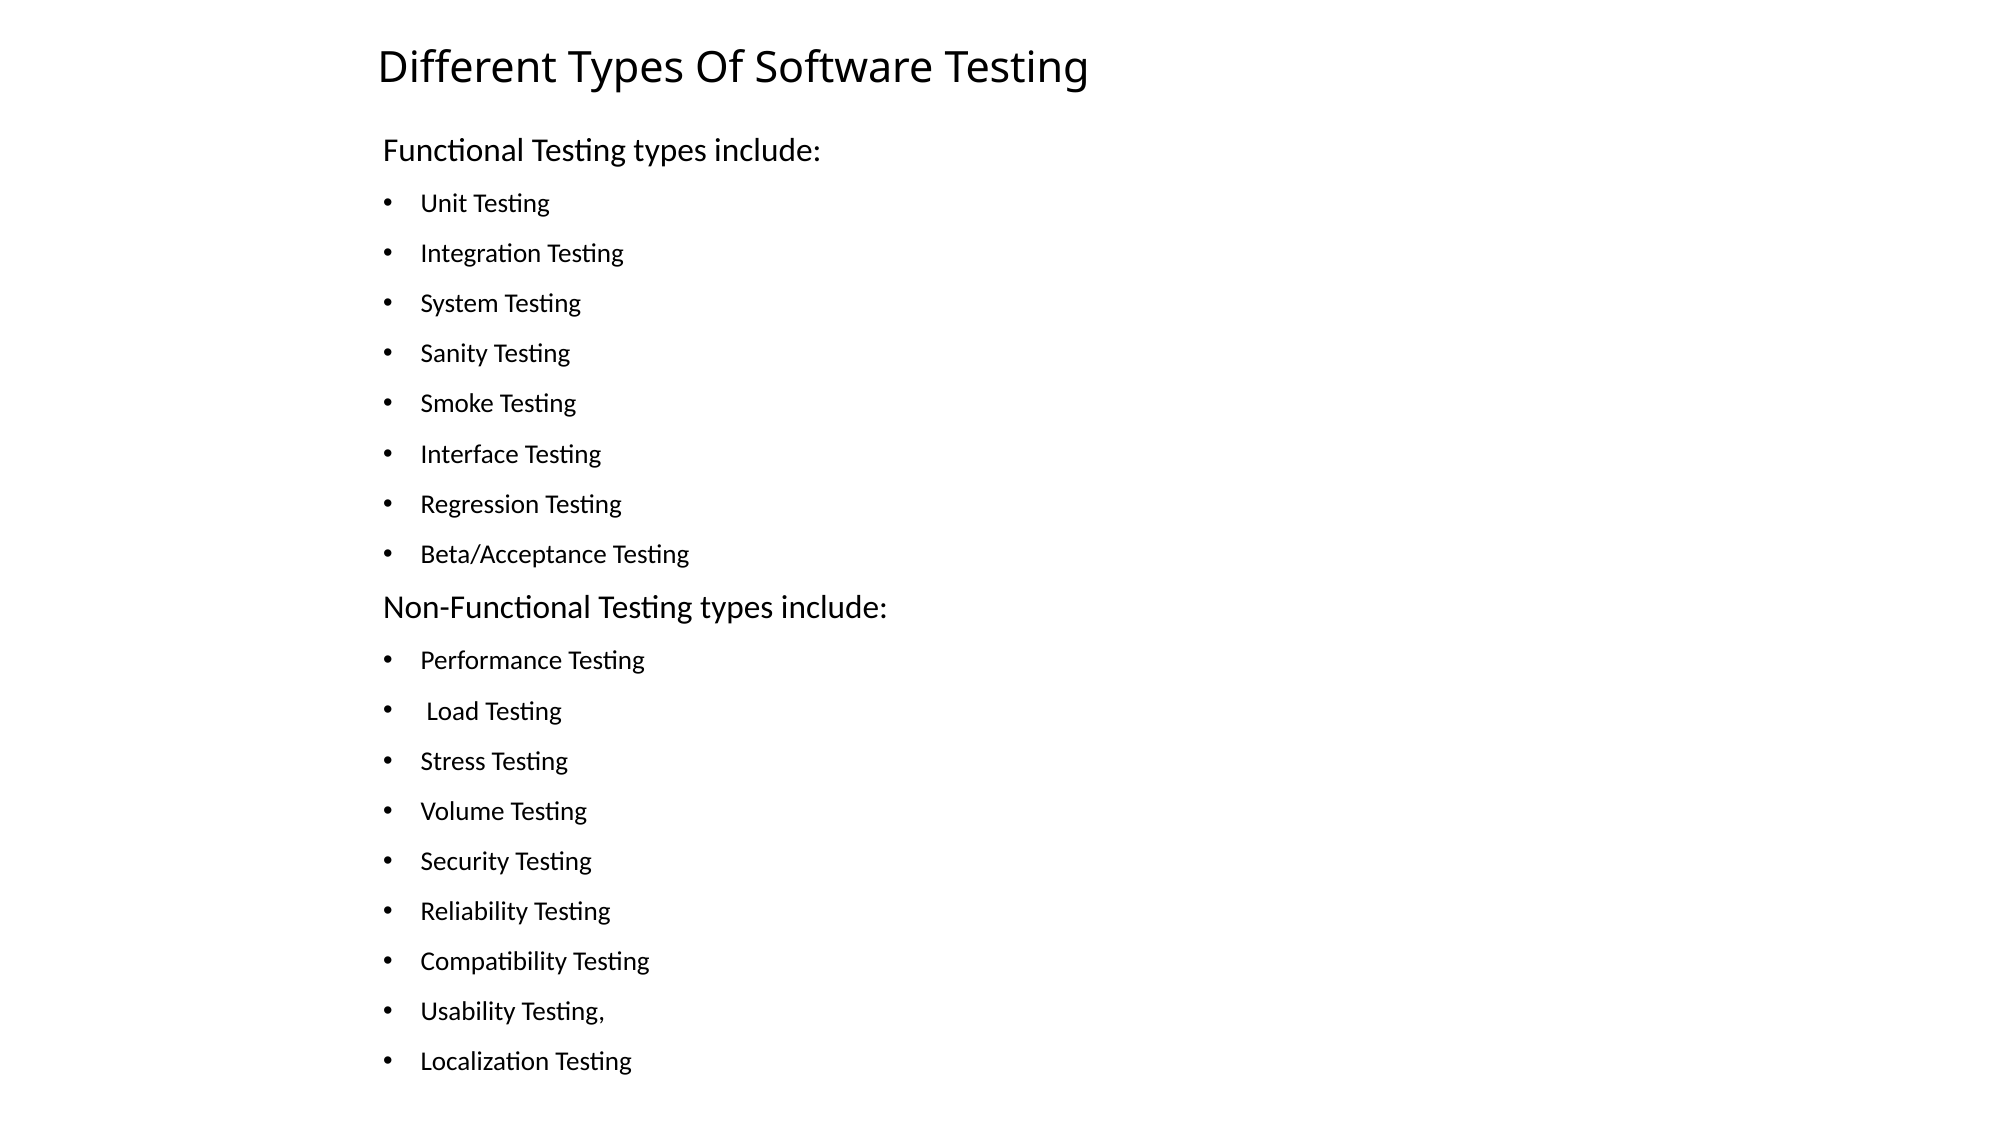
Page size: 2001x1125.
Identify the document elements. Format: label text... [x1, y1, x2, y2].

title Different Types Of Software Testing [362, 37, 1715, 153]
list Functional Testing types include: Unit Testing Integration Testing System Testing Sanity Testing Smoke Testing Interface Testing Regression Testing Beta/Acceptance Testing Non-Functional Testing types include: Performance Testing Load Testing Stress Testing Volume Testing Security Testing Reliability Testing Compatibility Testing Usability Testing, Localization Testing [368, 125, 1715, 1125]
